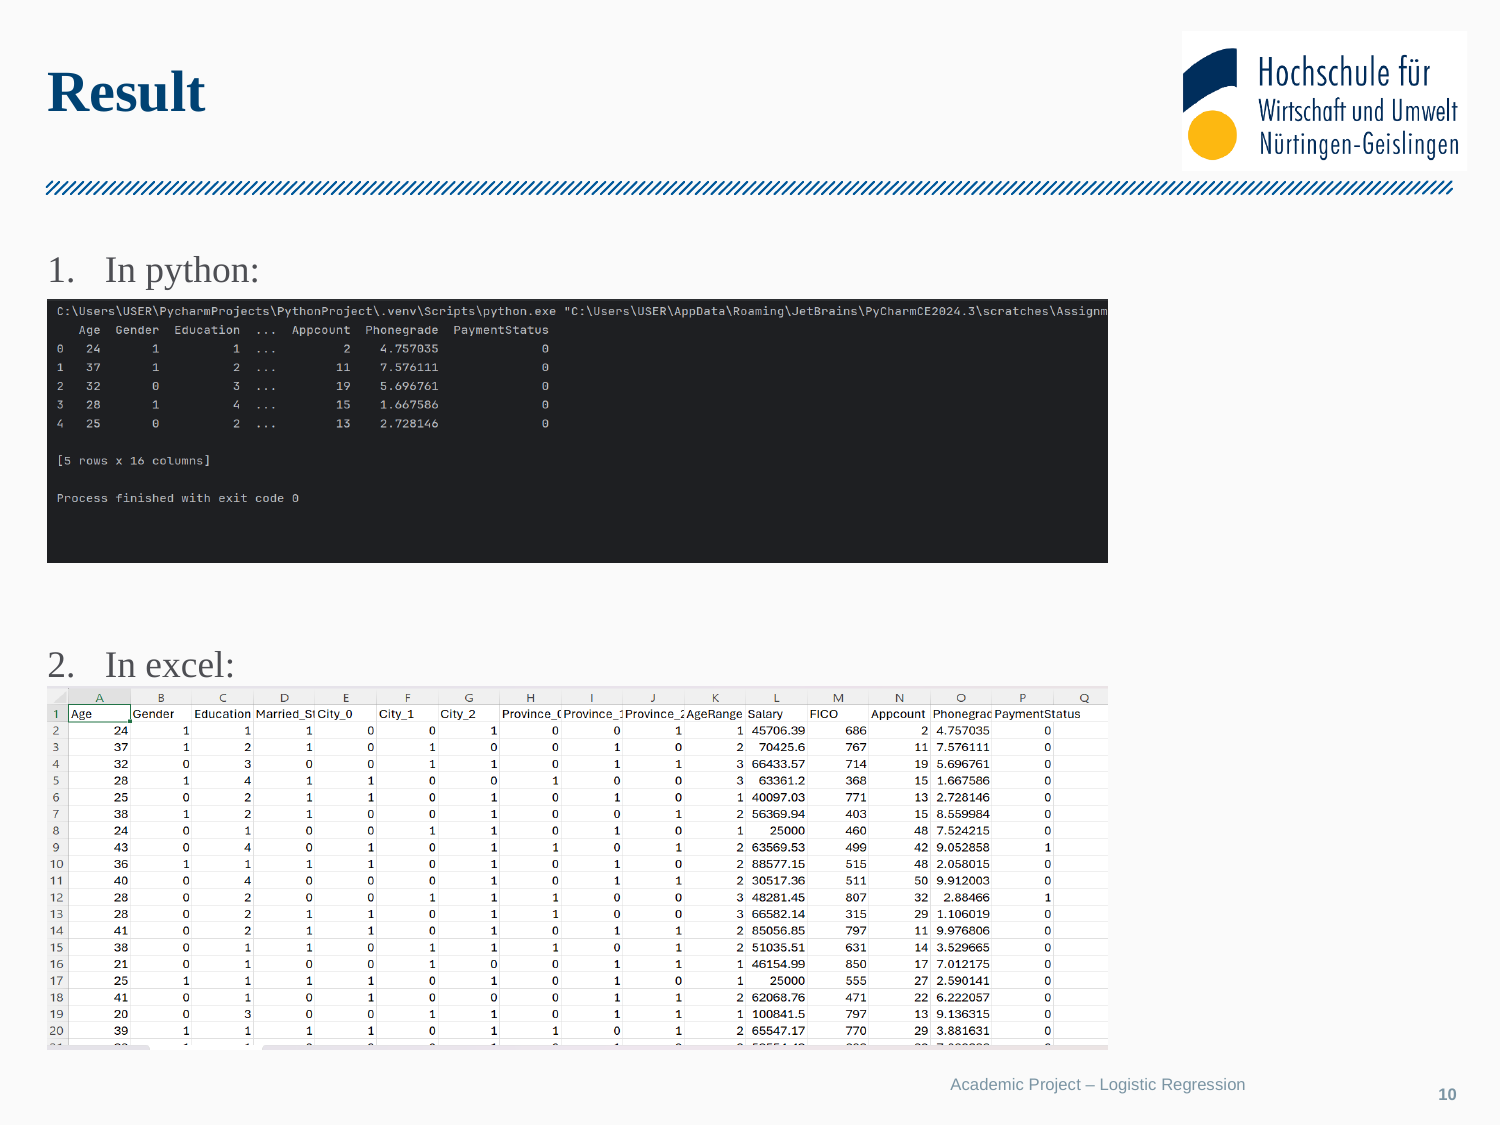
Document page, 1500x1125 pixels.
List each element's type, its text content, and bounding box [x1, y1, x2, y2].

list In python: In excel: [47, 236, 1453, 1031]
slide_number 10 [1384, 1071, 1457, 1117]
picture [46, 686, 1109, 1051]
title Result [47, 52, 1170, 171]
footer Academic Project – Logistic Regression [703, 1071, 1247, 1117]
picture [46, 299, 1109, 563]
picture [1181, 31, 1468, 171]
